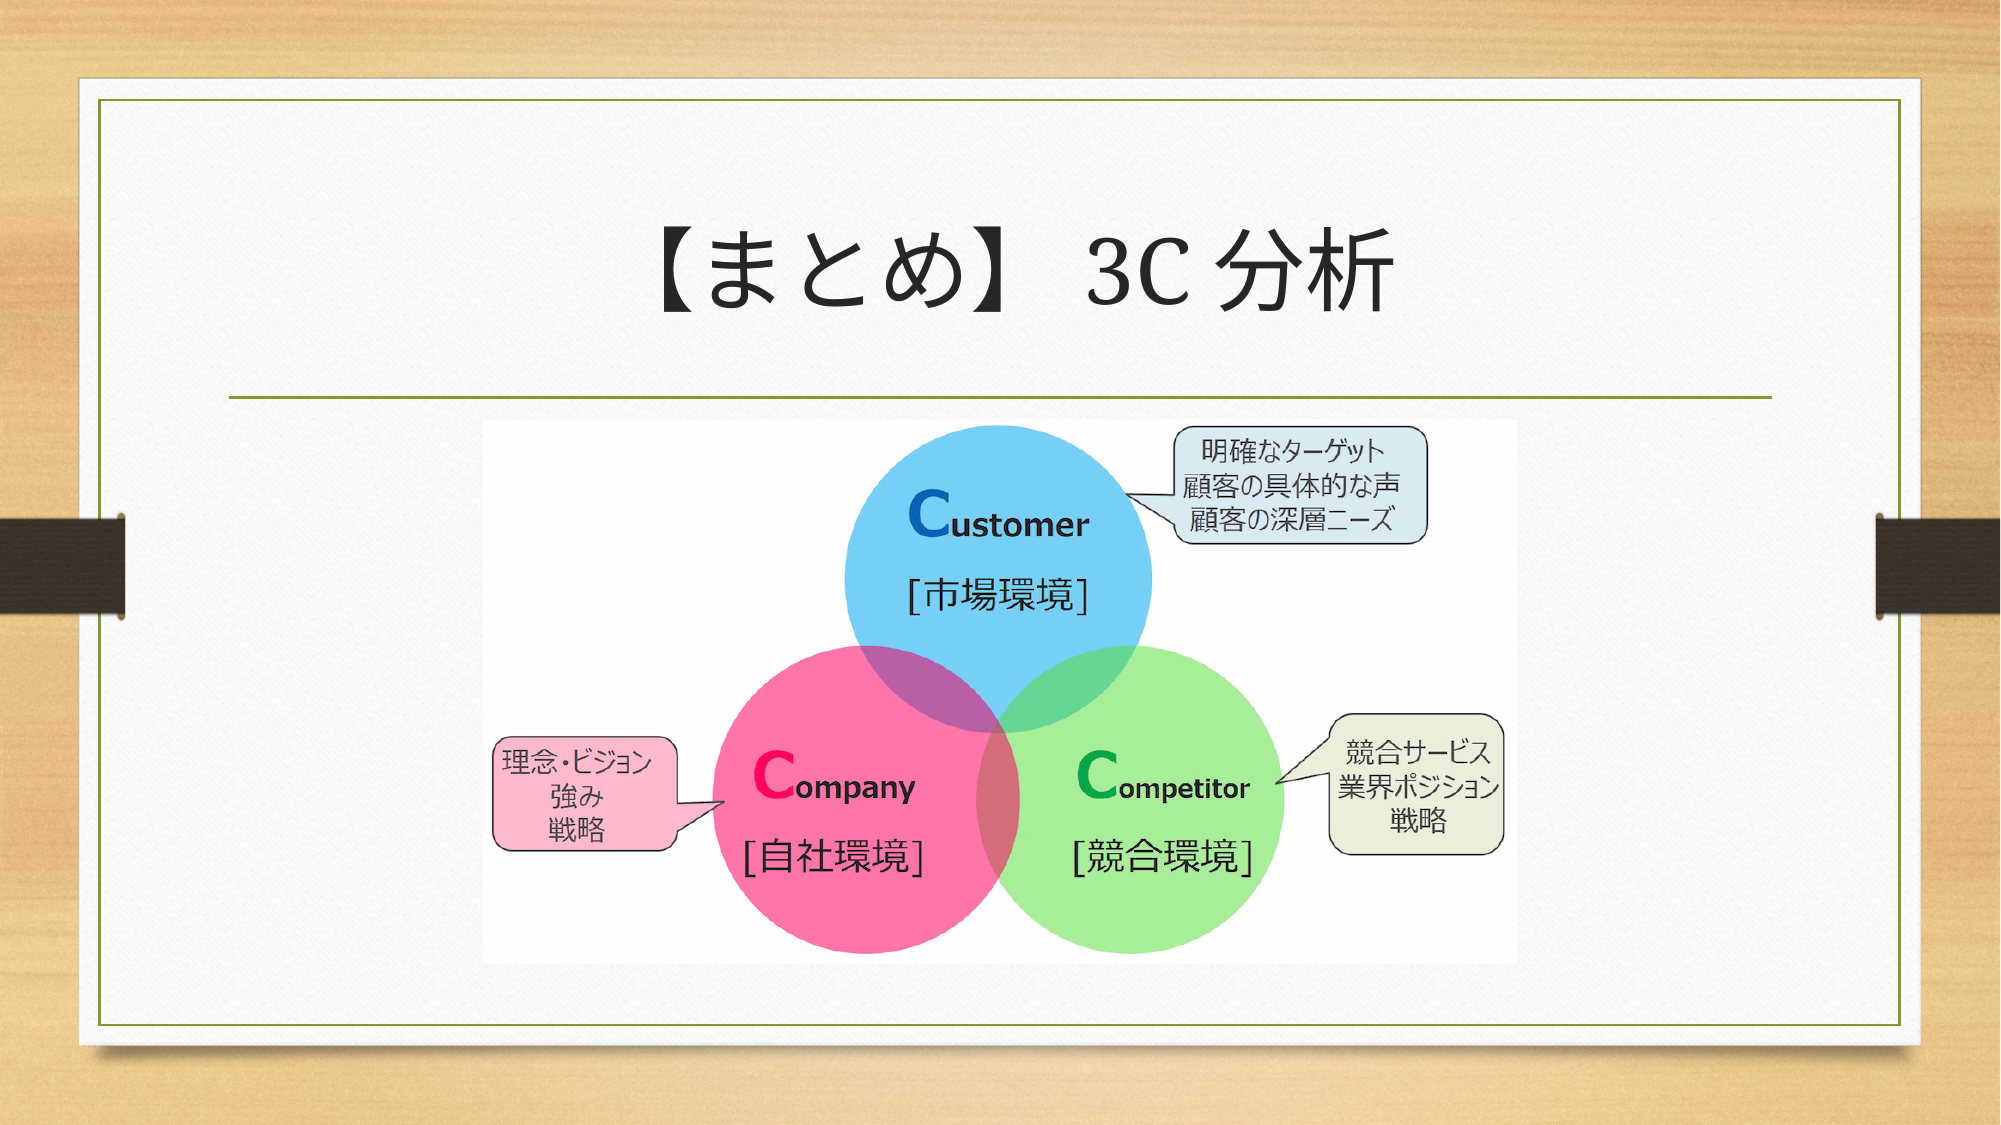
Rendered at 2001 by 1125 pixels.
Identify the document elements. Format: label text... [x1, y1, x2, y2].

title 【まとめ】3C分析 [212, 161, 1788, 375]
picture [0, 0, 2001, 1125]
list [482, 419, 1517, 964]
